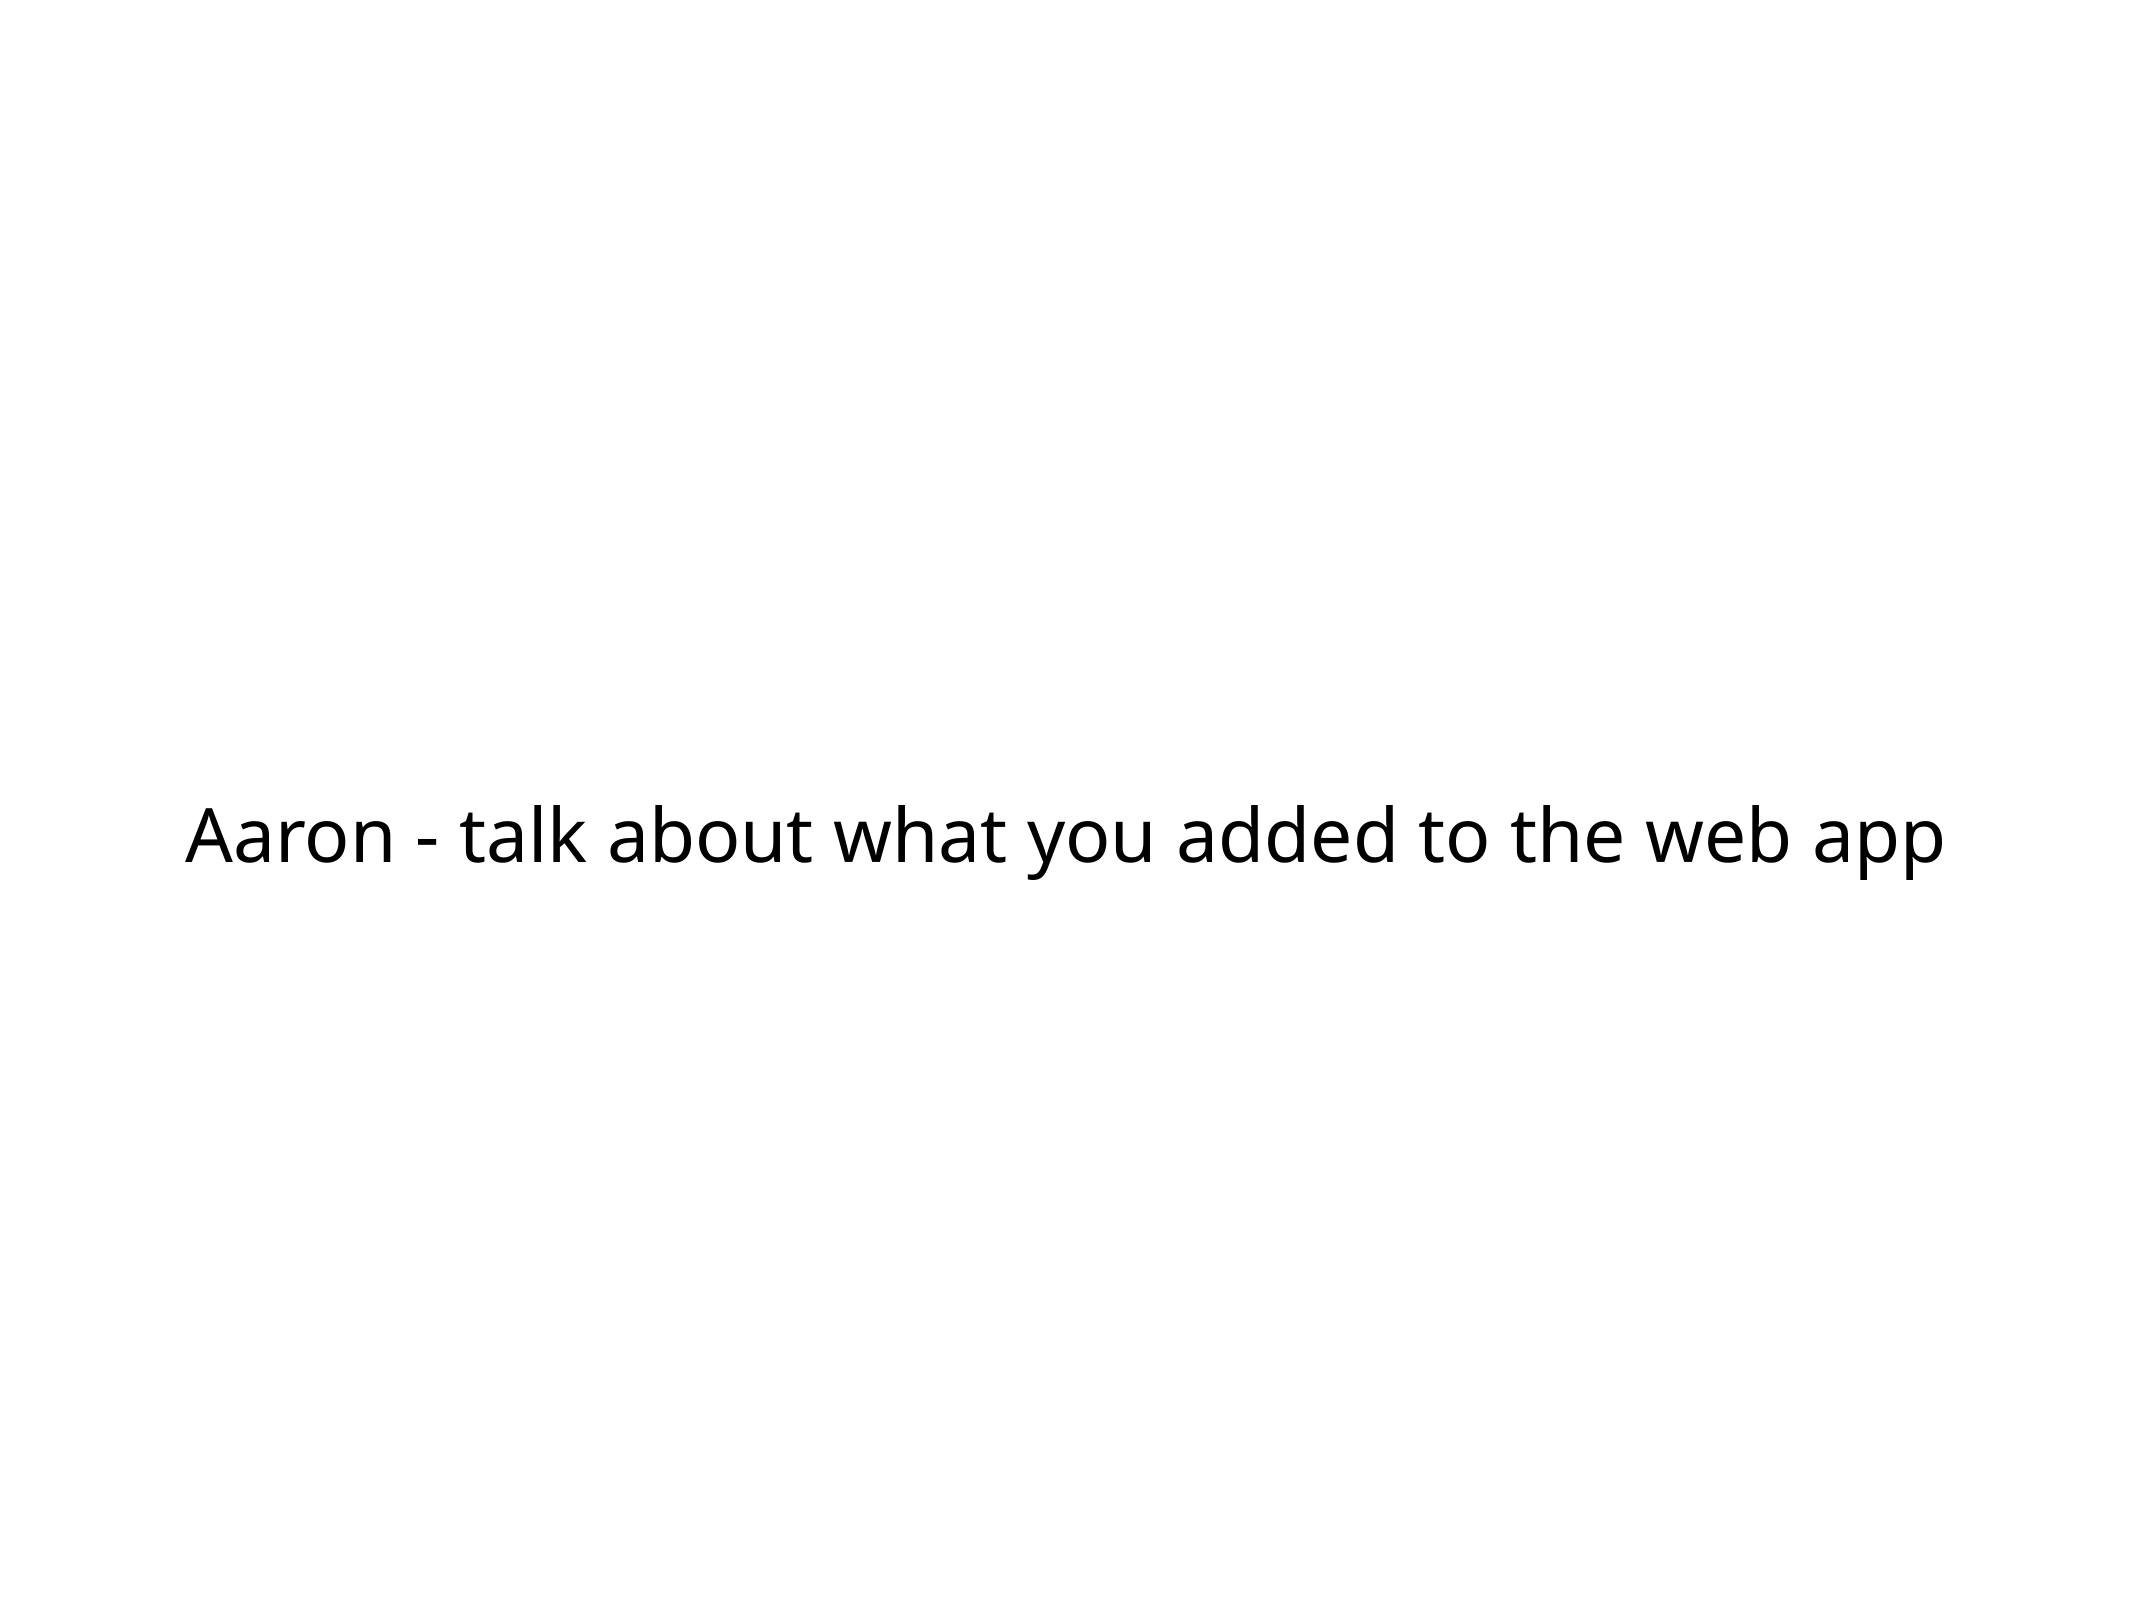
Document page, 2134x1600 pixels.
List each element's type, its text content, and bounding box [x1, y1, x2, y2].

text_box Aaron - talk about what you added to the web app [176, 779, 1957, 886]
